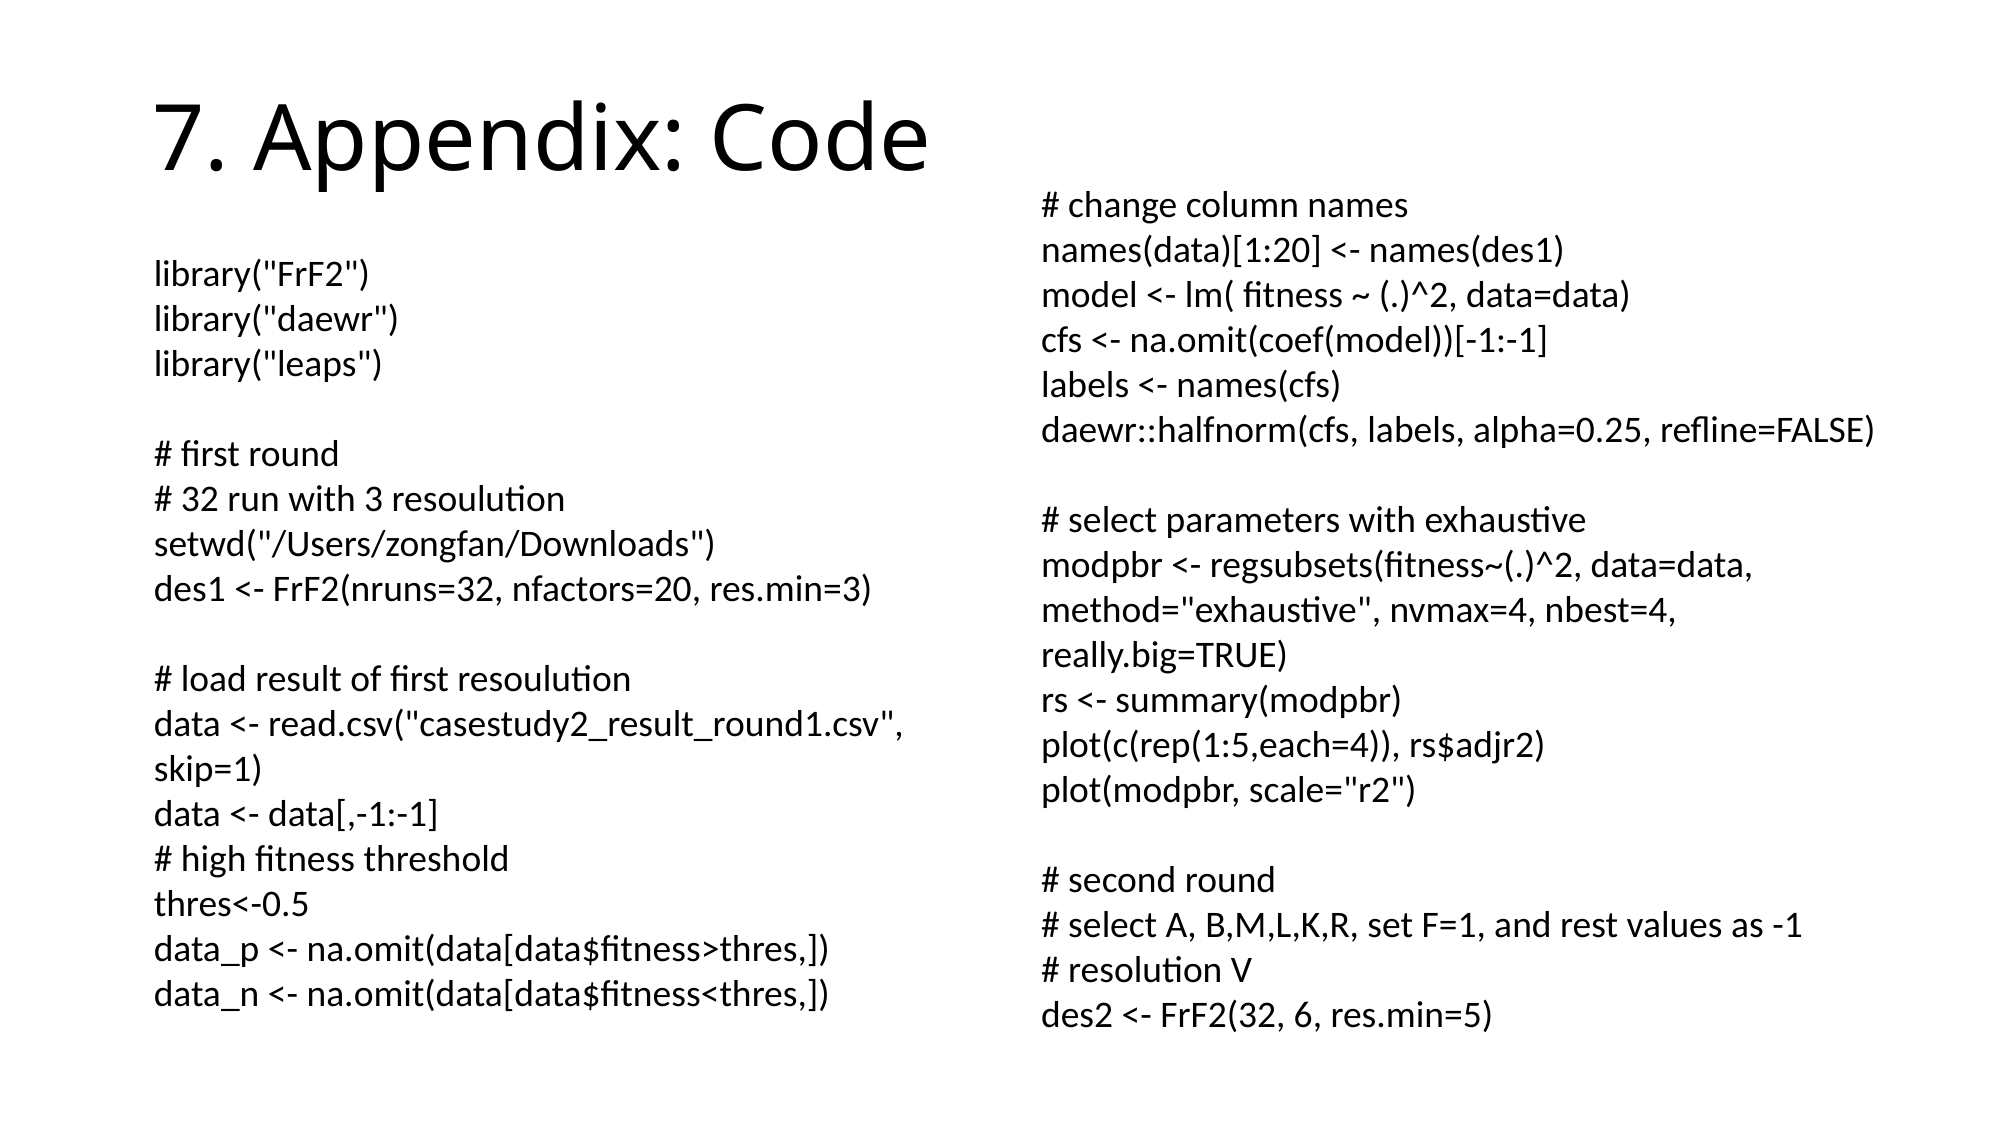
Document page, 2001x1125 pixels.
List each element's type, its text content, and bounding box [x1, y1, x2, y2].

title 7. Appendix: Code [137, 59, 1863, 221]
text_box # change column names names(data)[1:20] <- names(des1) model <- lm( fitness ~ (.)^2, data=data) cfs <- na.omit(coef(model))[-1:-1] labels <- names(cfs) daewr::halfnorm(cfs, labels, alpha=0.25, refline=FALSE) # select parameters with exhaustive modpbr <- regsubsets(fitness~(.)^2, data=data, method="exhaustive", nvmax=4, nbest=4, really.big=TRUE) rs <- summary(modpbr) plot(c(rep(1:5,each=4)), rs$adjr2) plot(modpbr, scale="r2") # second round # select A, B,M,L,K,R, set F=1, and rest values as -1 # resolution V des2 <- FrF2(32, 6, res.min=5) [1026, 172, 1943, 1043]
text_box library("FrF2") library("daewr") library("leaps") # first round # 32 run with 3 resoulution setwd("/Users/zongfan/Downloads") des1 <- FrF2(nruns=32, nfactors=20, res.min=3) # load result of first resoulution data <- read.csv("casestudy2_result_round1.csv", skip=1) data <- data[,-1:-1] # high fitness threshold thres<-0.5 data_p <- na.omit(data[data$fitness>thres,]) data_n <- na.omit(data[data$fitness<thres,]) [139, 241, 1026, 1021]
